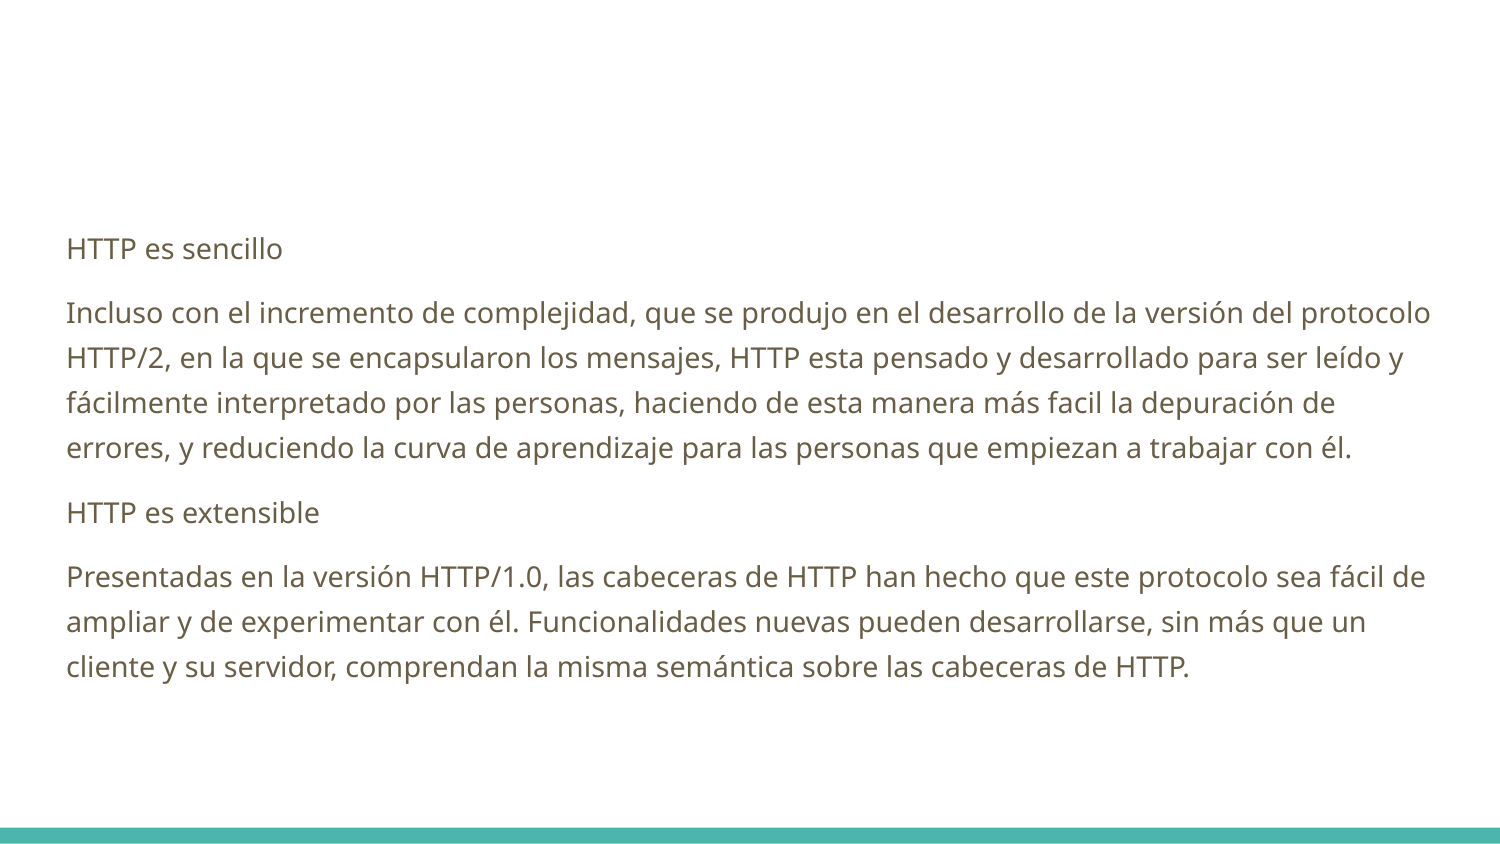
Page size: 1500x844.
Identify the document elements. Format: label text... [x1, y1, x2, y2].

list HTTP es sencillo Incluso con el incremento de complejidad, que se produjo en el desarrollo de la versión del protocolo HTTP/2, en la que se encapsularon los mensajes, HTTP esta pensado y desarrollado para ser leído y fácilmente interpretado por las personas, haciendo de esta manera más facil la depuración de errores, y reduciendo la curva de aprendizaje para las personas que empiezan a trabajar con él. HTTP es extensible Presentadas en la versión HTTP/1.0, las cabeceras de HTTP han hecho que este protocolo sea fácil de ampliar y de experimentar con él. Funcionalidades nuevas pueden desarrollarse, sin más que un cliente y su servidor, comprendan la misma semántica sobre las cabeceras de HTTP. [51, 207, 1449, 750]
